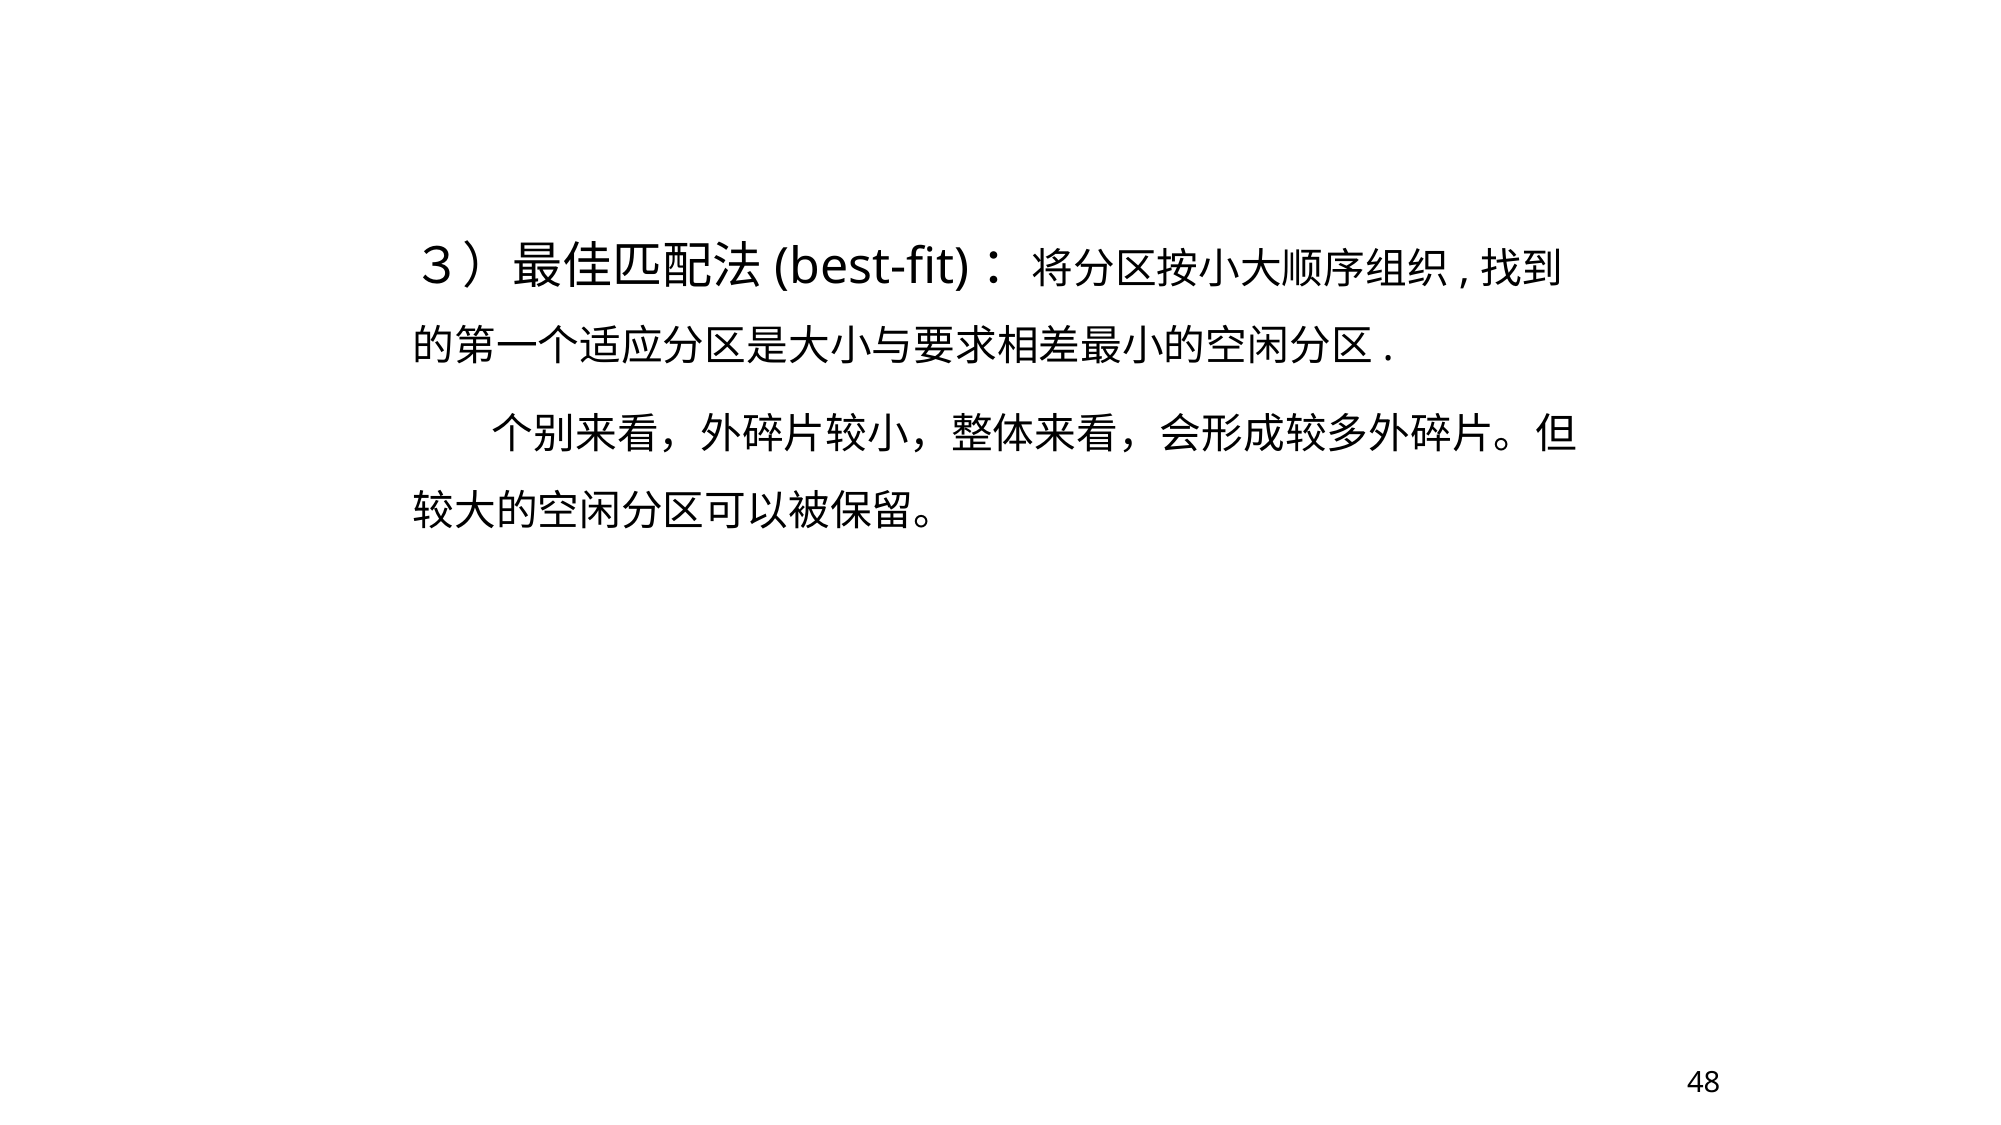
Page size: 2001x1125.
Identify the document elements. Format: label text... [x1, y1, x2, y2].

text_box 48 [1584, 1056, 1736, 1123]
text_box ３）最佳匹配法(best-fit)：将分区按小大顺序组织,找到的第一个适应分区是大小与要求相差最小的空闲分区. 个别来看，外碎片较小，整体来看，会形成较多外碎片。但较大的空闲分区可以被保留。 [397, 196, 1613, 542]
